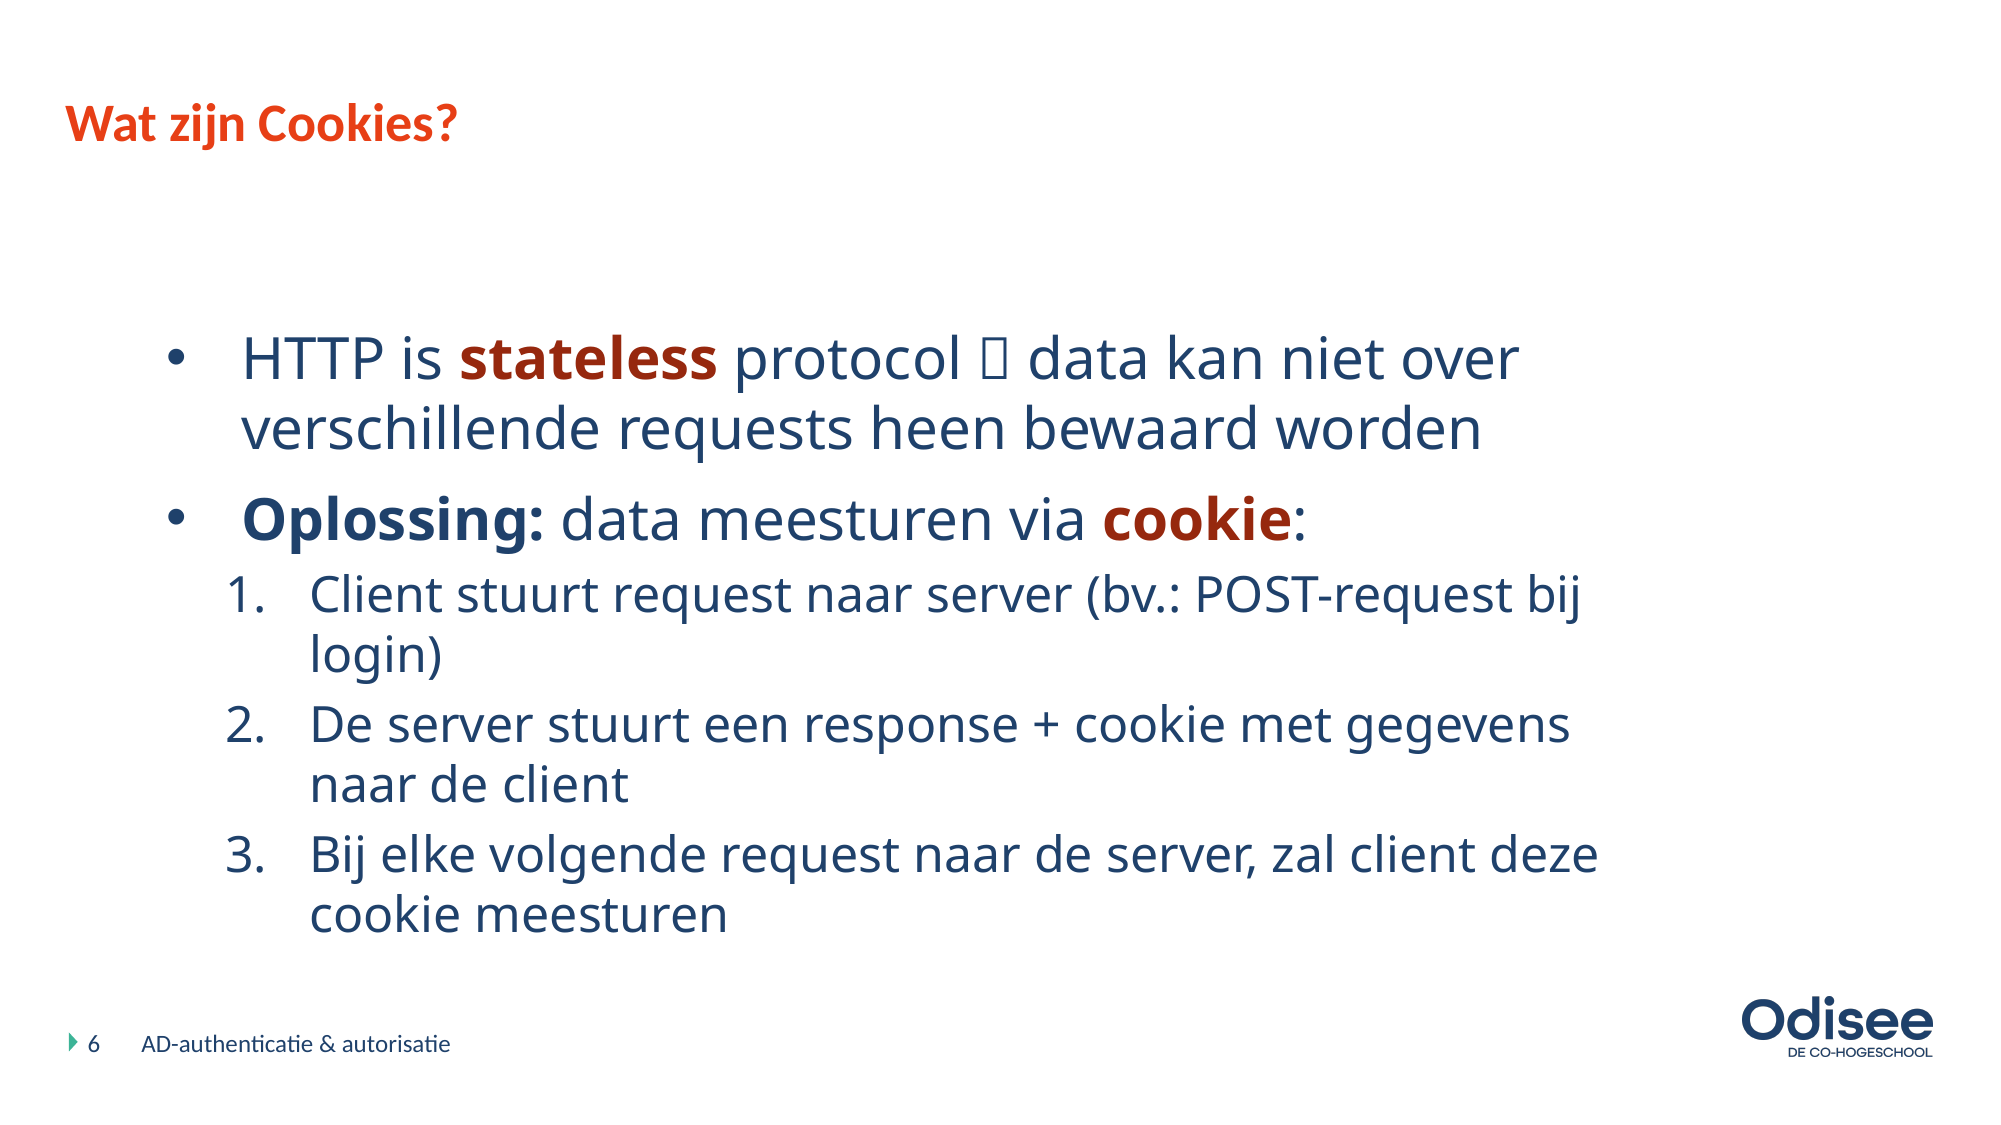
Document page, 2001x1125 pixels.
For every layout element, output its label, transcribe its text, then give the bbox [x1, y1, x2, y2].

list HTTP is stateless protocol  data kan niet over verschillende requests heen bewaard worden Oplossing: data meesturen via cookie: Client stuurt request naar server (bv.: POST-request bij login) De server stuurt een response + cookie met gegevens naar de client Bij elke volgende request naar de server, zal client deze cookie meesturen [166, 320, 1689, 983]
picture [1742, 996, 1933, 1057]
slide_number 6 [87, 1027, 135, 1088]
footer AD-authenticatie & autorisatie [141, 1027, 817, 1088]
title Wat zijn Cookies? [64, 100, 1790, 213]
